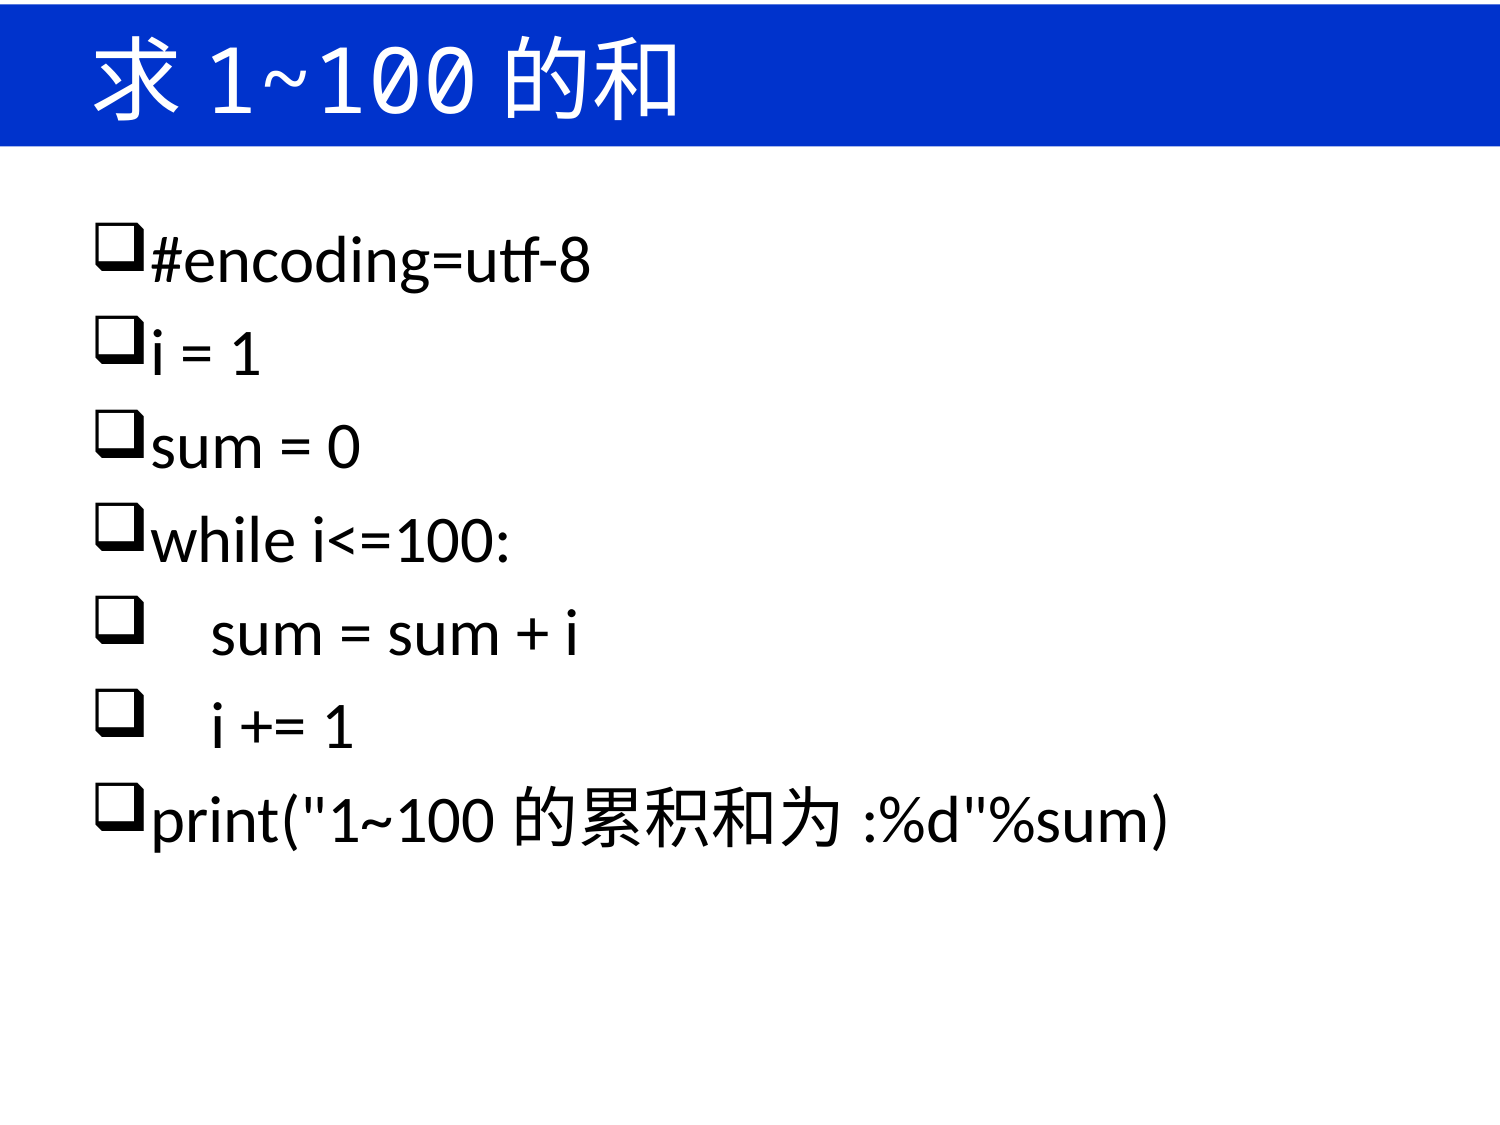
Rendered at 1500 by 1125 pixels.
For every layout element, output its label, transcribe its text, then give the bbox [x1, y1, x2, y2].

list #encoding=utf-8 i = 1 sum = 0 while i<=100: sum = sum + i i += 1 print("1~100的累积和为:%d"%sum) [75, 207, 1425, 1005]
title 求1~100的和 [75, 18, 1425, 135]
